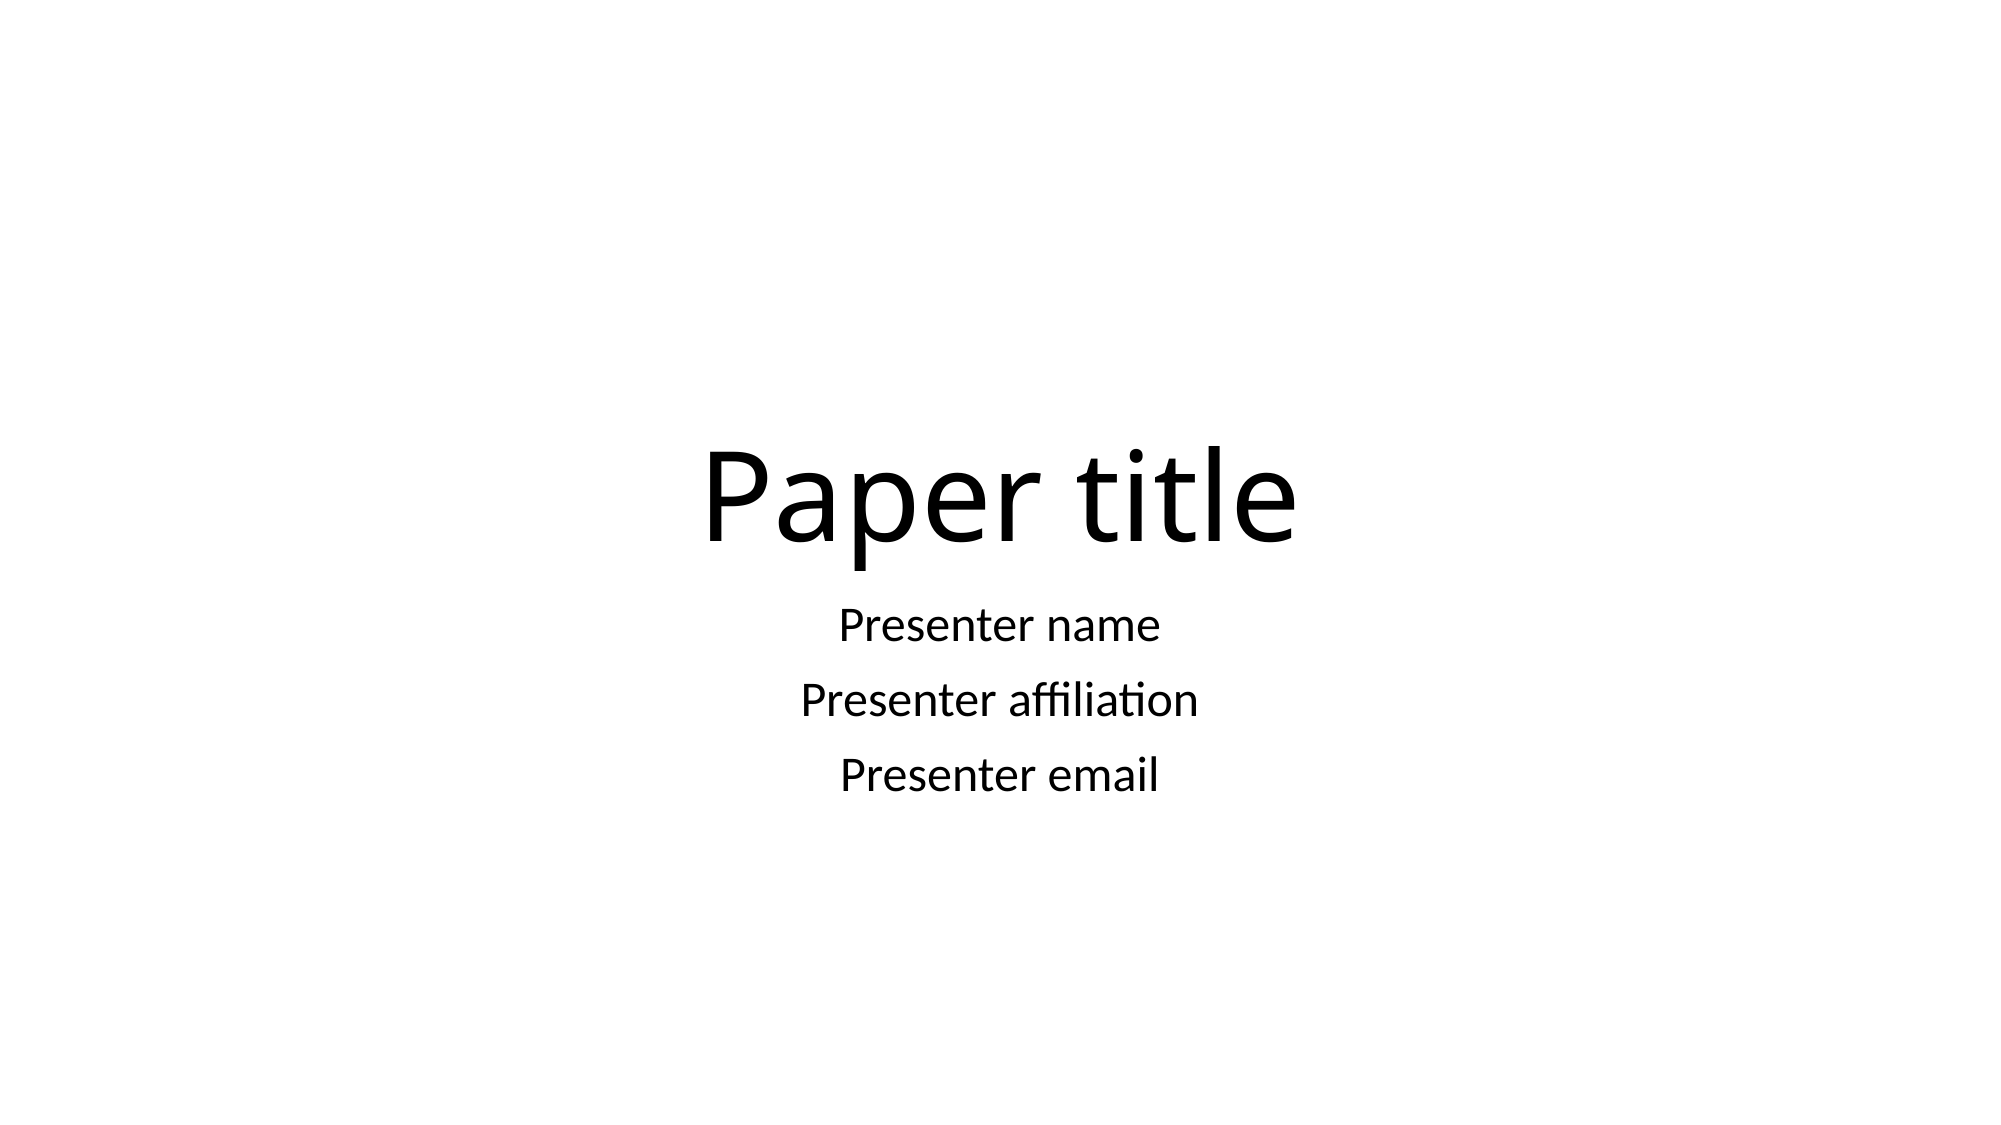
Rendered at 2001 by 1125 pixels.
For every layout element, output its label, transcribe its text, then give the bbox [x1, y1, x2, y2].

subtitle Presenter name Presenter affiliation Presenter email [249, 590, 1750, 863]
title Paper title [249, 184, 1750, 576]
